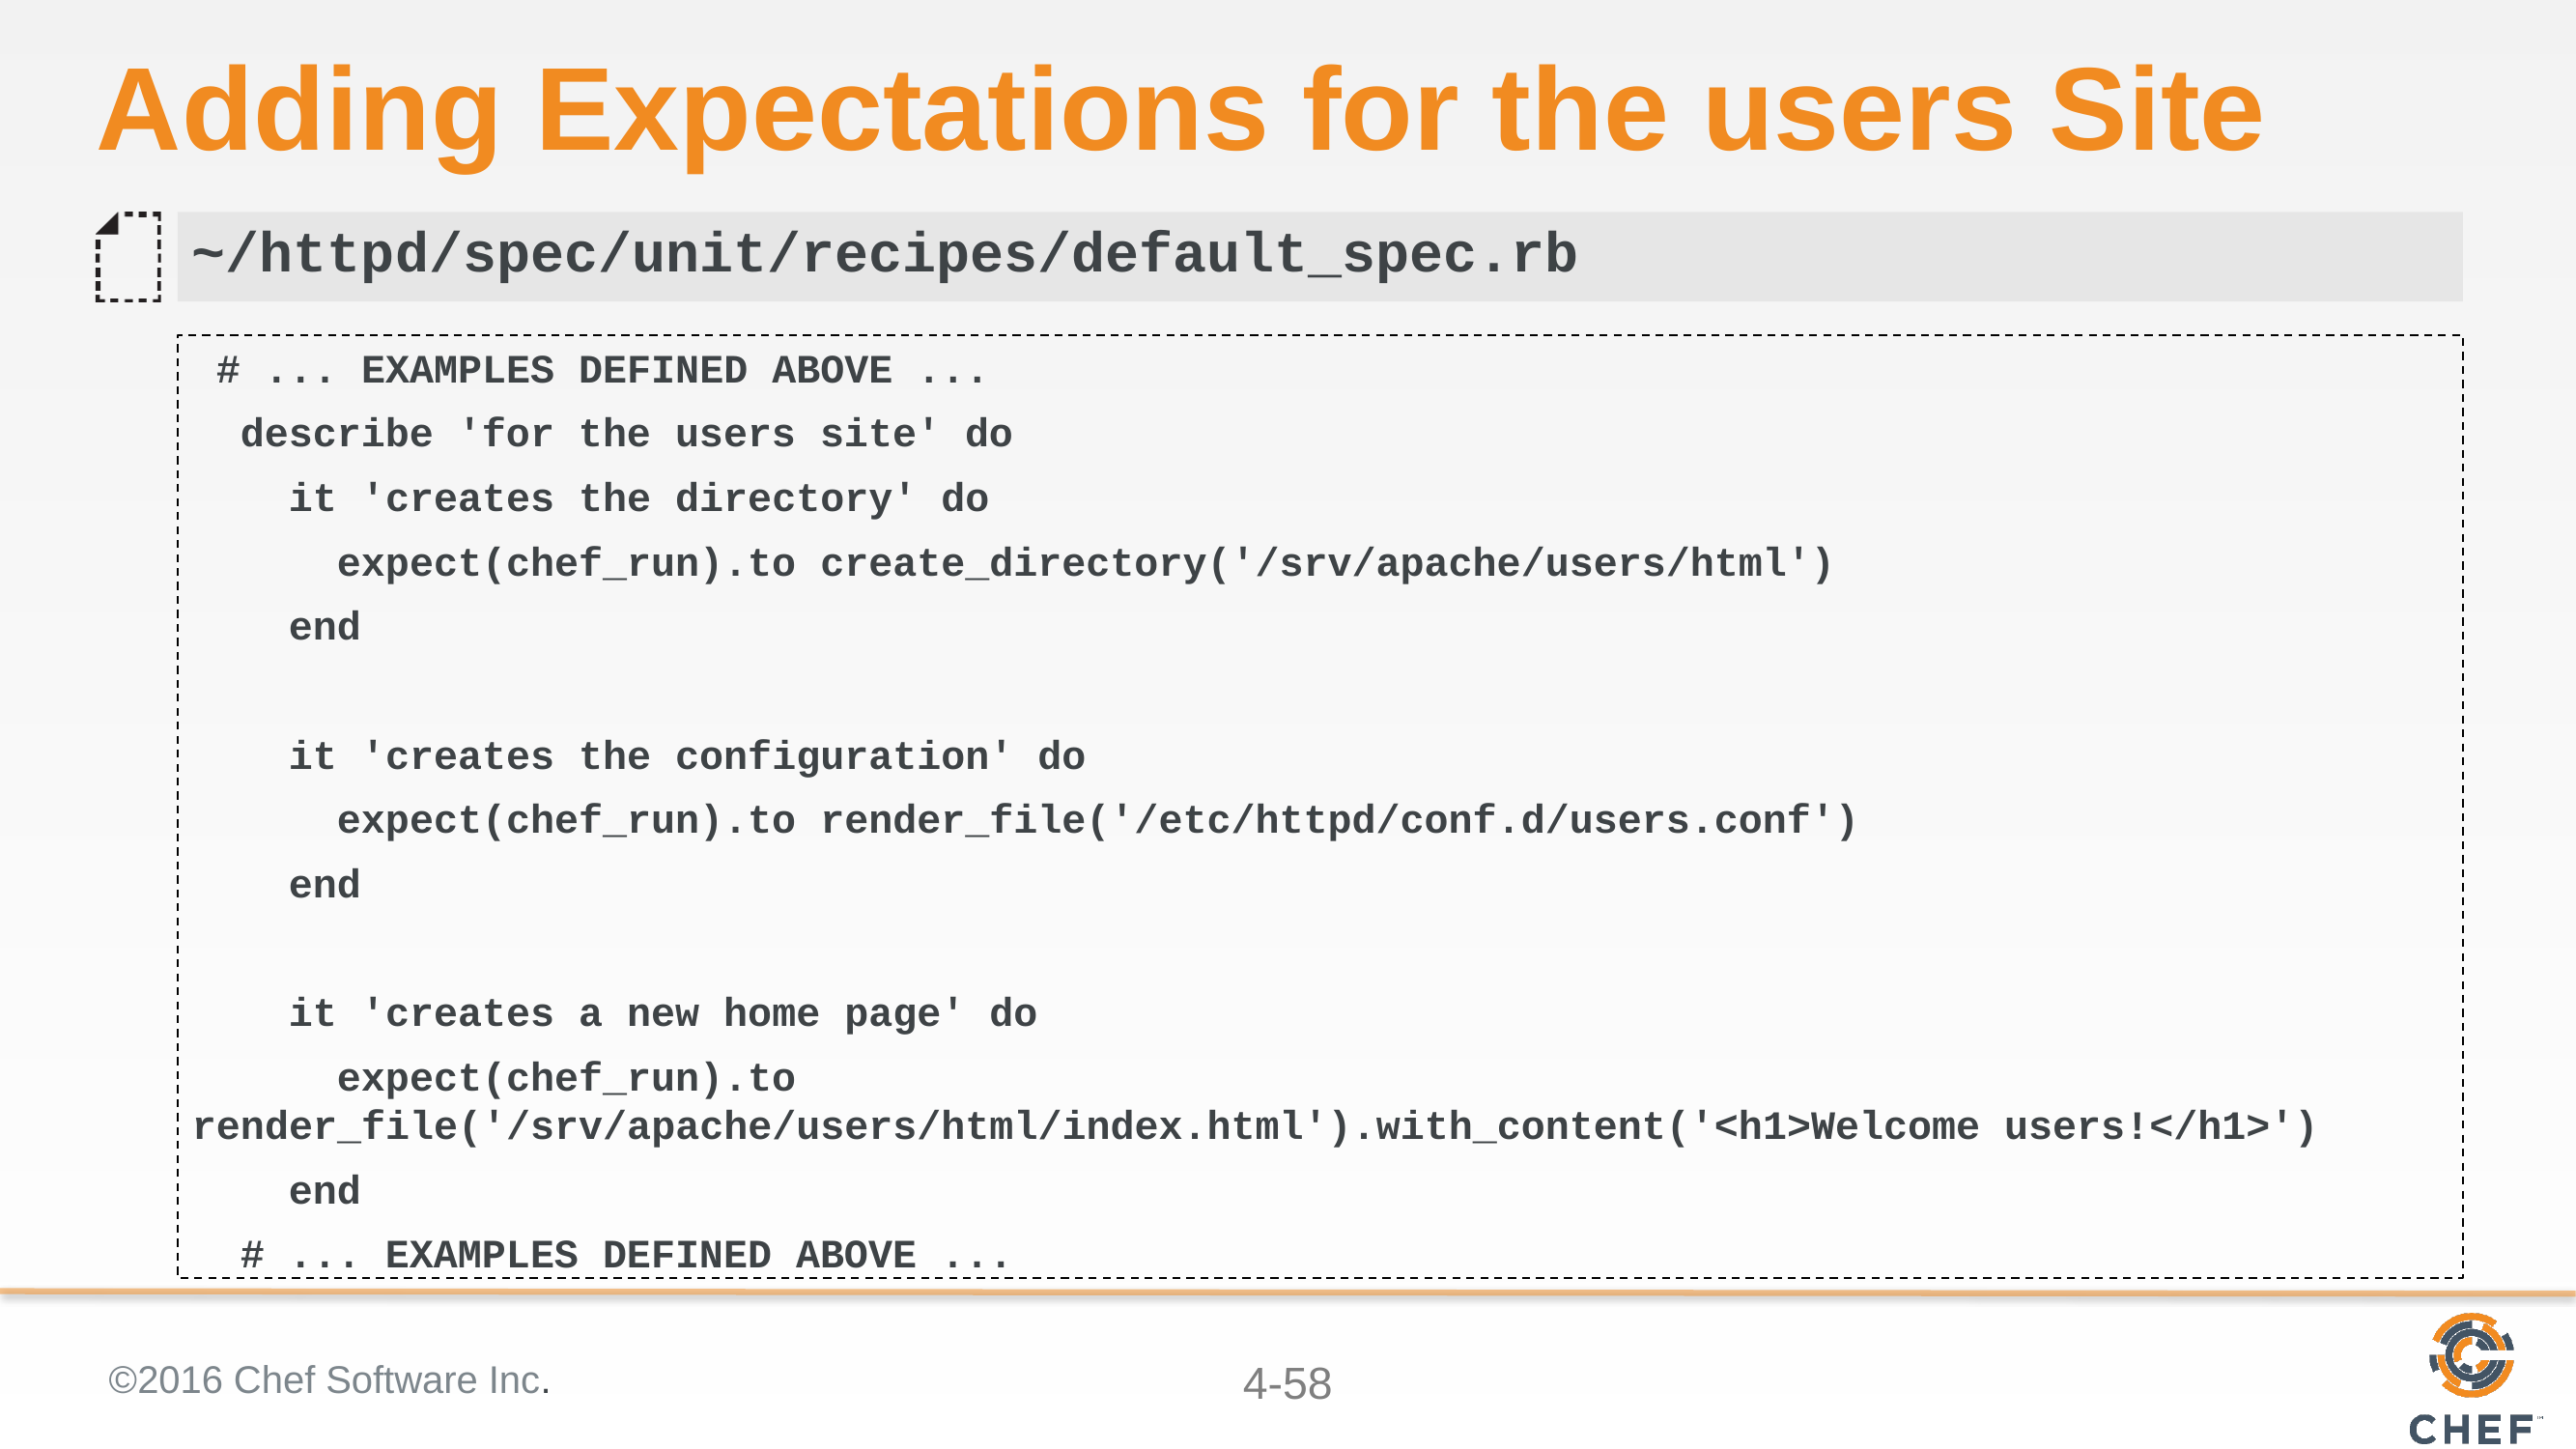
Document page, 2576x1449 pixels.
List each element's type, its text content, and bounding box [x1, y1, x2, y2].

list # ... EXAMPLES DEFINED ABOVE ... describe 'for the users site' do it 'creates the directory' do expect(chef_run).to create_directory('/srv/apache/users/html') end it 'creates the configuration' do expect(chef_run).to render_file('/etc/httpd/conf.d/users.conf') end it 'creates a new home page' do expect(chef_run).to render_file('/srv/apache/users/html/index.html').with_content('<h1>Welcome users!</h1>') end # ... EXAMPLES DEFINED ABOVE ... [177, 334, 2464, 1279]
list ~/httpd/spec/unit/recipes/default_spec.rb [177, 212, 2463, 302]
title Adding Expectations for the users Site [96, 48, 2463, 180]
picture [2399, 1297, 2551, 1449]
